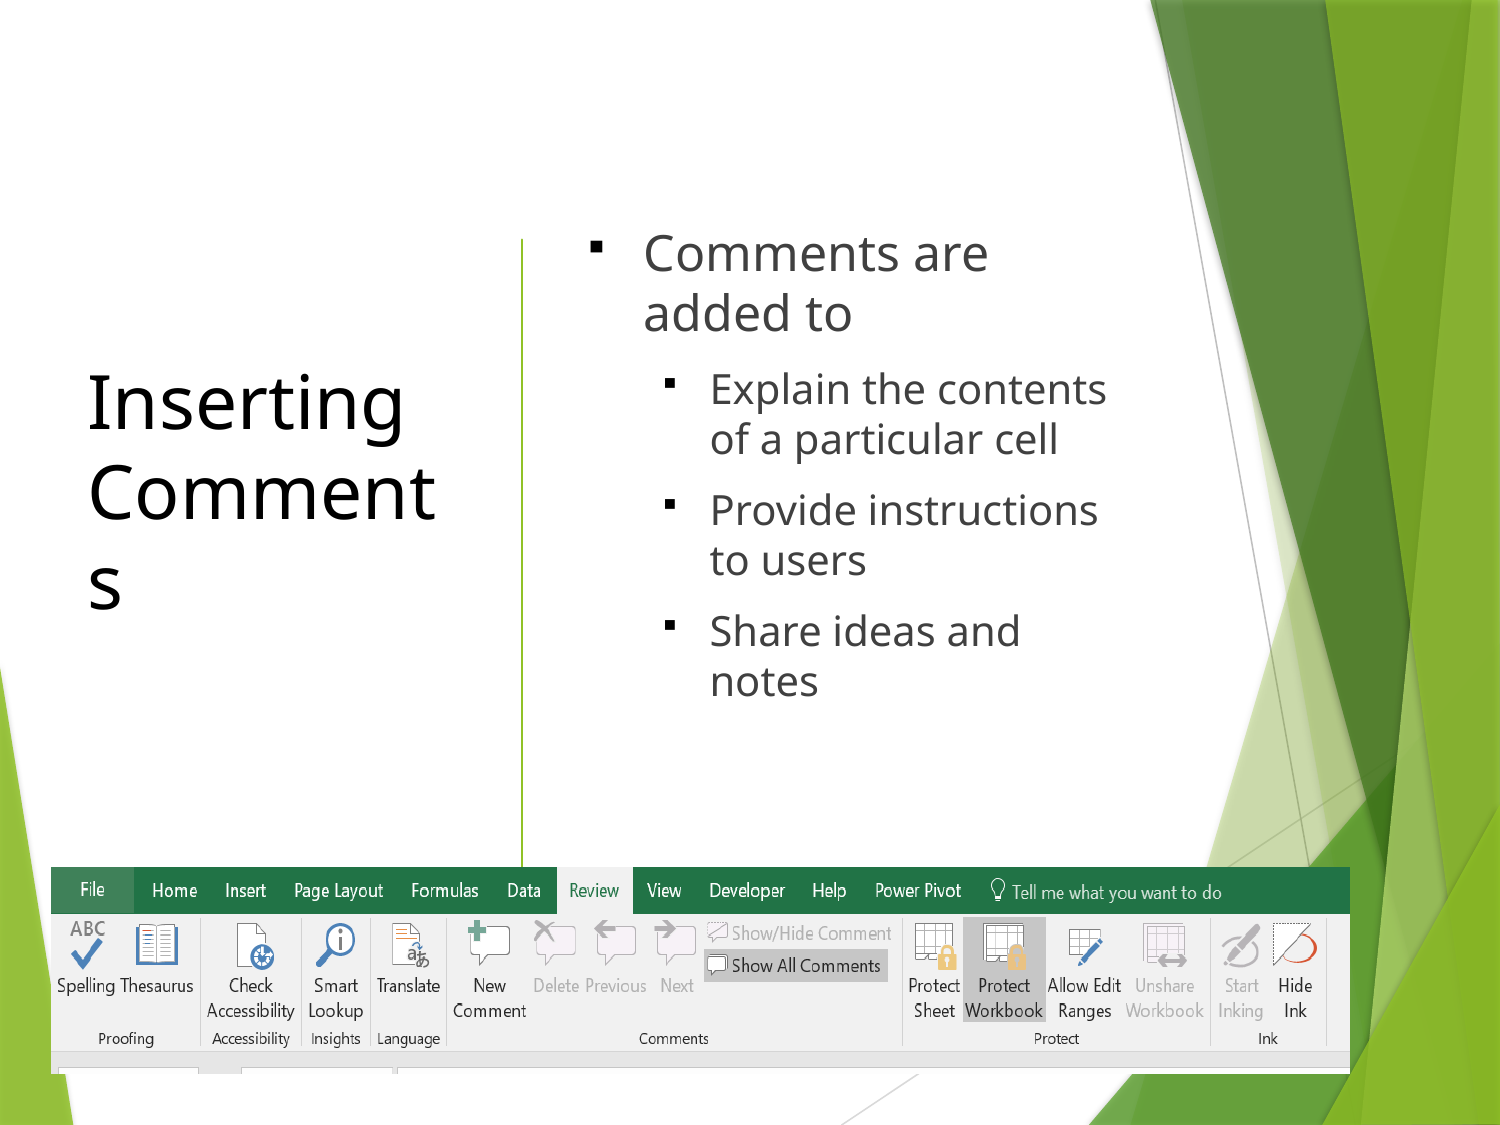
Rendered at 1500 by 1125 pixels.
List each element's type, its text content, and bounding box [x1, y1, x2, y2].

title Inserting Comments [72, 60, 487, 866]
picture [51, 866, 1351, 1075]
list Comments are added to Explain the contents of a particular cell Provide instructions to users Share ideas and notes [572, 34, 1141, 866]
